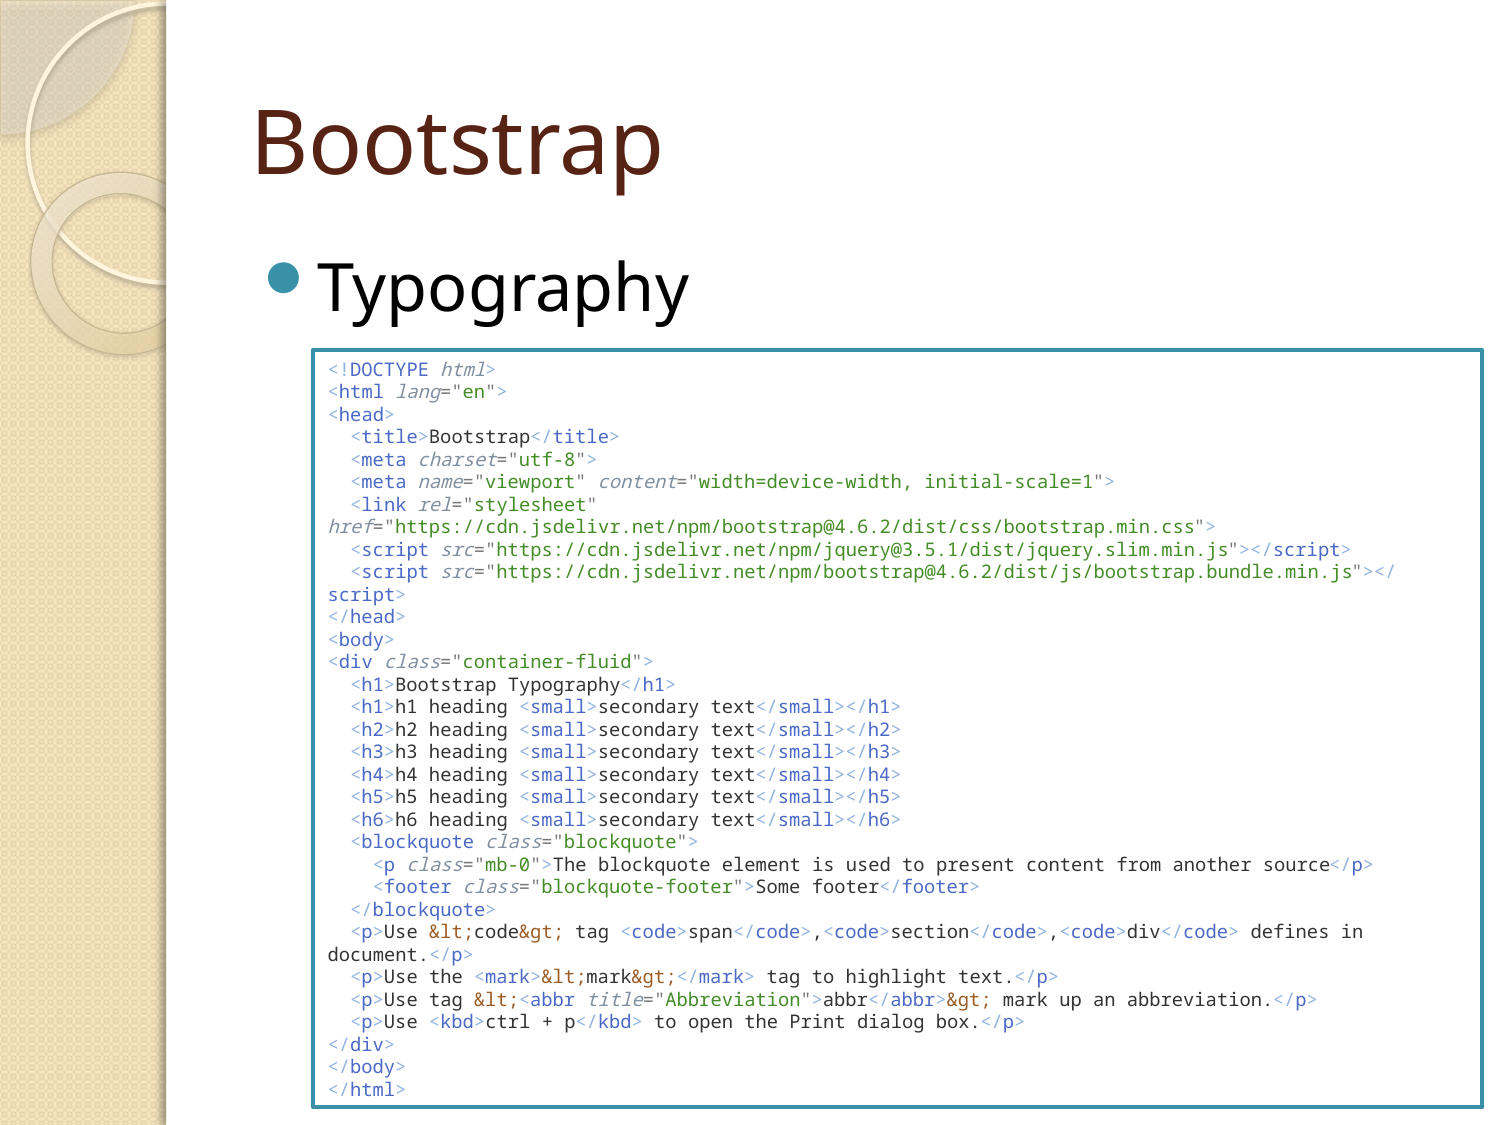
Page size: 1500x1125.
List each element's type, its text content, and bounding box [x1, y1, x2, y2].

title Bootstrap [235, 45, 1466, 233]
list Typography [235, 237, 1466, 1025]
text_box <!DOCTYPE html> <html lang="en"> <head> <title>Bootstrap</title> <meta charset="utf-8"> <meta name="viewport" content="width=device-width, initial-scale=1"> <link rel="stylesheet" href="https://cdn.jsdelivr.net/npm/bootstrap@4.6.2/dist/css/bootstrap.min.css"> <script src="https://cdn.jsdelivr.net/npm/jquery@3.5.1/dist/jquery.slim.min.js"></script> <script src="https://cdn.jsdelivr.net/npm/bootstrap@4.6.2/dist/js/bootstrap.bundle.min.js"></script> </head> <body> <div class="container-fluid"> <h1>Bootstrap Typography</h1> <h1>h1 heading <small>secondary text</small></h1> <h2>h2 heading <small>secondary text</small></h2> <h3>h3 heading <small>secondary text</small></h3> <h4>h4 heading <small>secondary text</small></h4> <h5>h5 heading <small>secondary text</small></h5> <h6>h6 heading <small>secondary text</small></h6> <blockquote class="blockquote"> <p class="mb-0">The blockquote element is used to present content from another source</p> <footer class="blockquote-footer">Some footer</footer> </blockquote> <p>Use &lt;code&gt; tag <code>span</code>,<code>section</code>,<code>div</code> defines in document.</p> <p>Use the <mark>&lt;mark&gt;</mark> tag to highlight text.</p> <p>Use tag &lt;<abbr title="Abbreviation">abbr</abbr>&gt; mark up an abbreviation.</p> <p>Use <kbd>ctrl + p</kbd> to open the Print dialog box.</p> </div> </body> </html> [312, 350, 1483, 1108]
